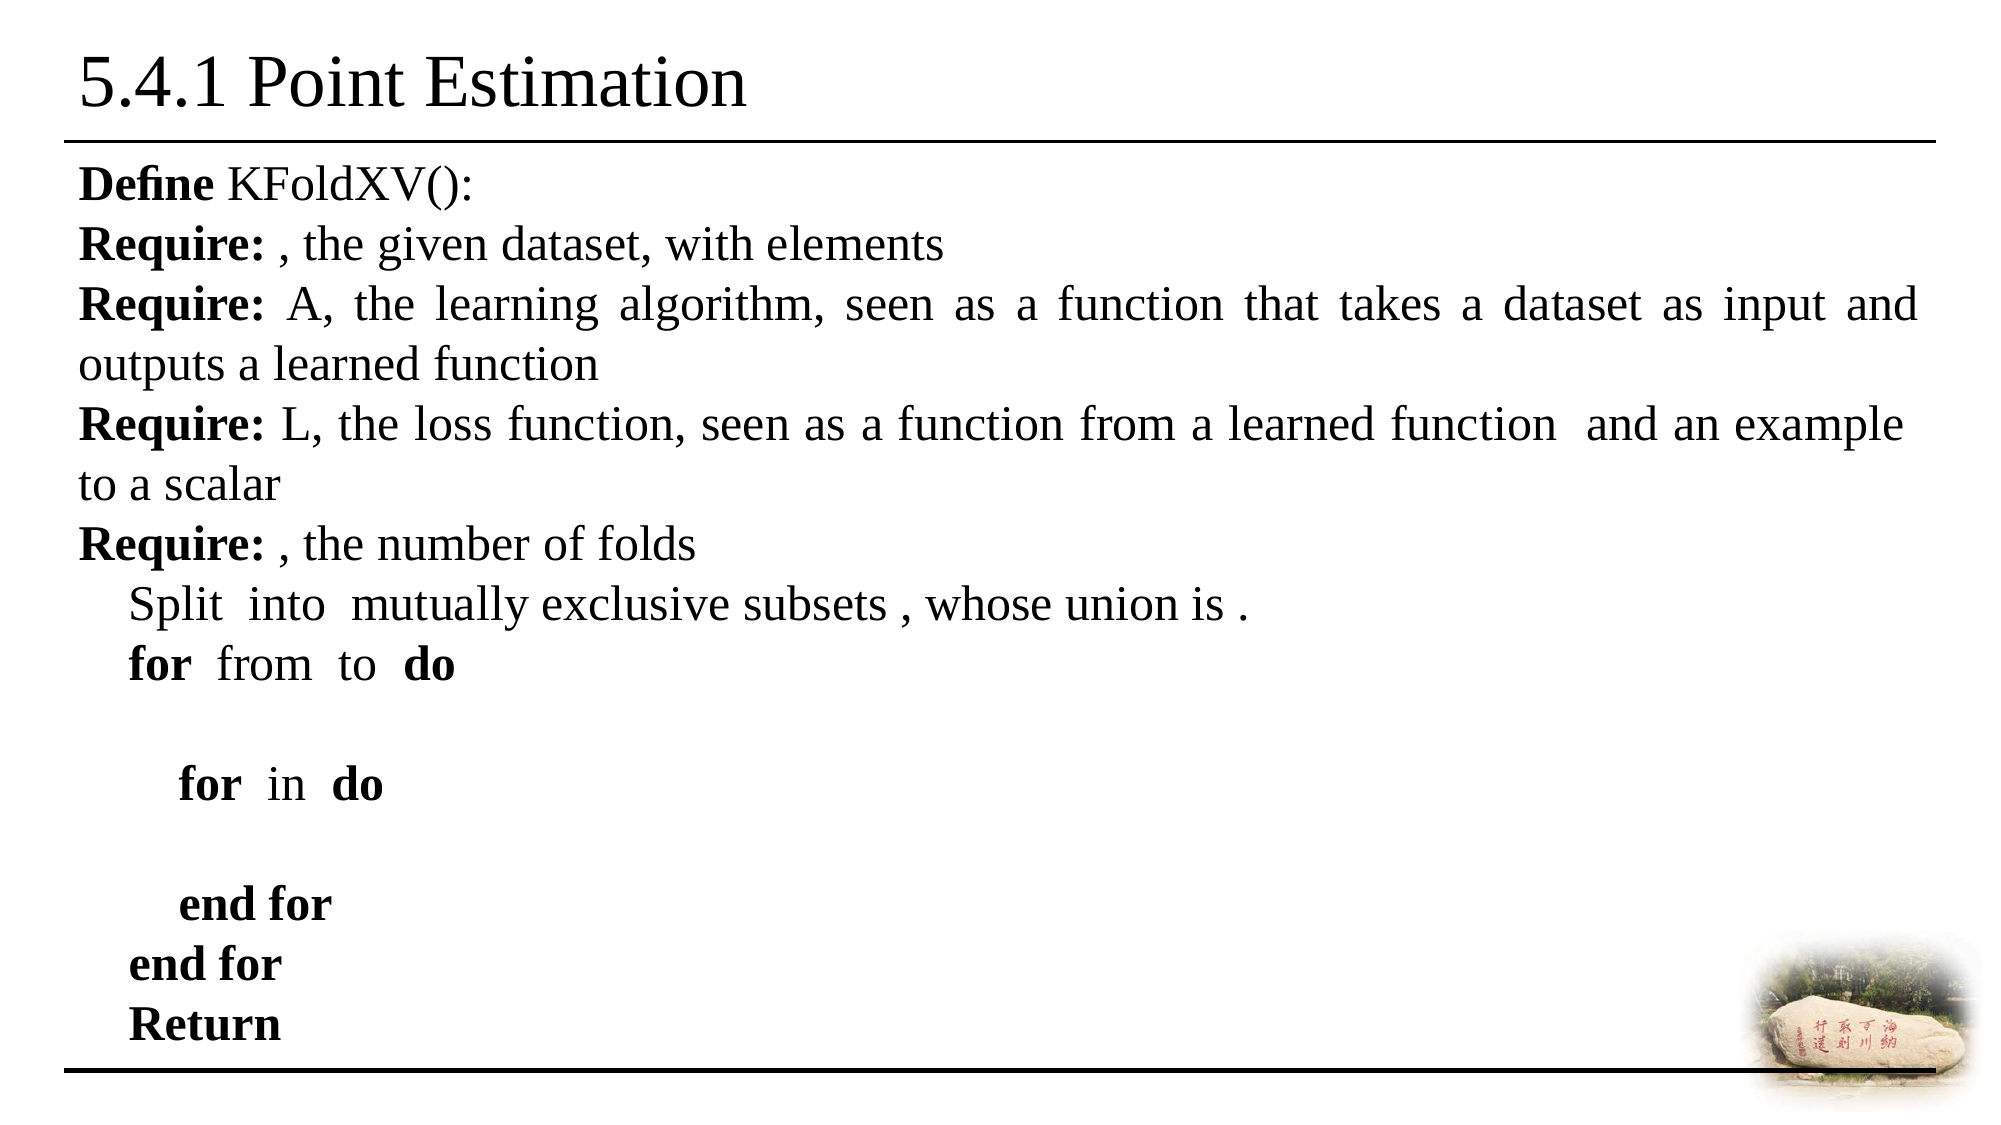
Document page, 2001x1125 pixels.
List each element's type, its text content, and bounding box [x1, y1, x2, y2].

picture [1740, 927, 1985, 1112]
title 5.4.1 Point Estimation [63, 21, 1936, 142]
